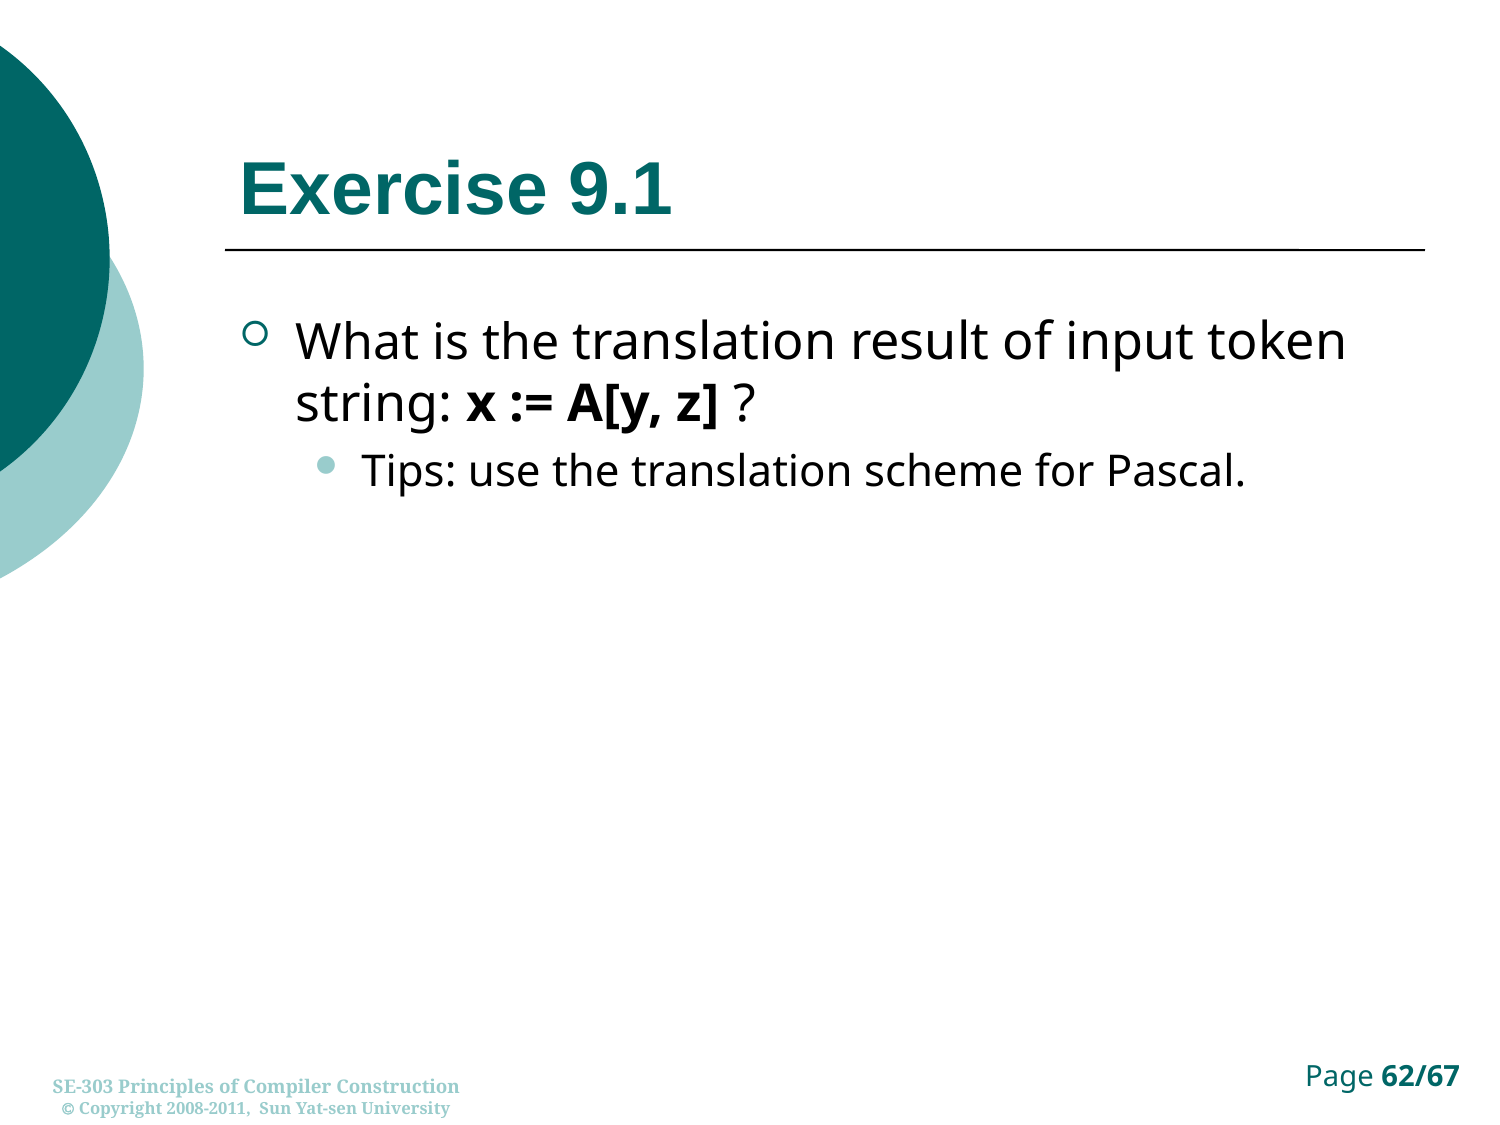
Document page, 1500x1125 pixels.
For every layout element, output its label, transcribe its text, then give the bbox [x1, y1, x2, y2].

list What is the translation result of input token string: x := A[y, z] ? Tips: use the translation scheme for Pascal. [224, 299, 1426, 975]
footer SE-303 Principles of Compiler Construction  Copyright 2008-2011, Sun Yat-sen University [0, 1049, 513, 1125]
title Exercise 9.1 [224, 49, 1425, 238]
